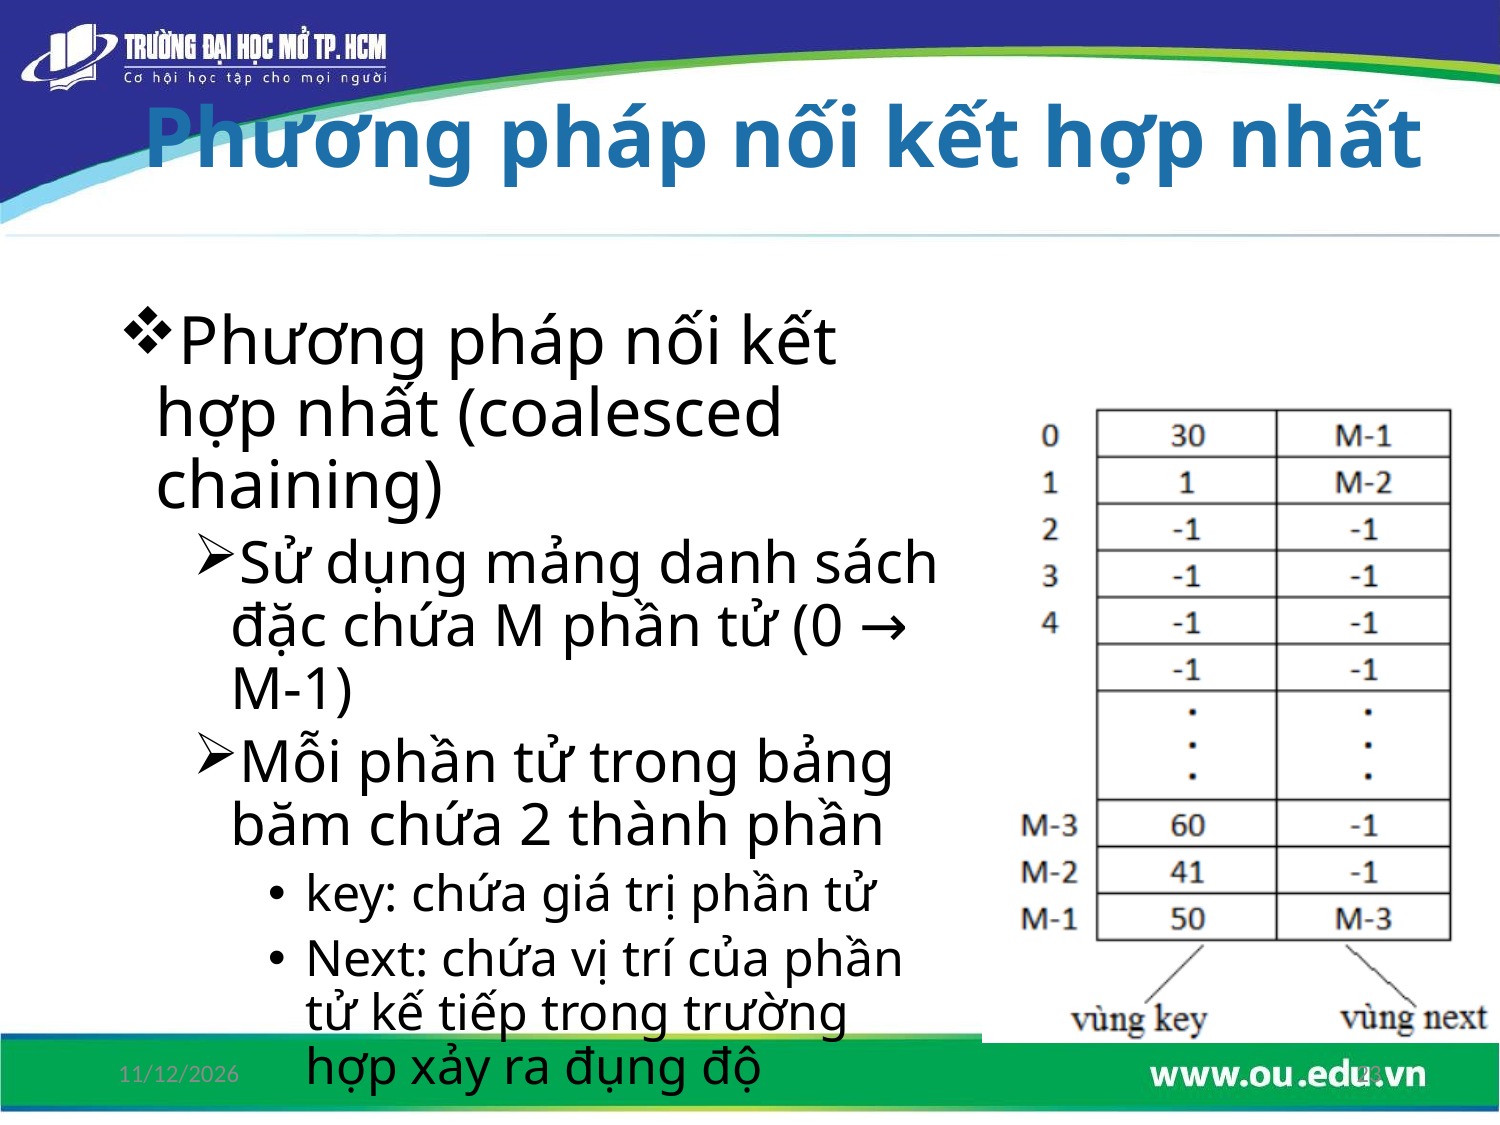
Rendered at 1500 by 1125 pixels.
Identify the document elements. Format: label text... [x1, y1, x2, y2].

picture [0, 0, 1500, 1125]
slide_number 23 [1059, 1043, 1397, 1103]
list Phương pháp nối kết hợp nhất (coalesced chaining) Sử dụng mảng danh sách đặc chứa M phần tử (0 → M-1) Mỗi phần tử trong bảng băm chứa 2 thành phần key: chứa giá trị phần tử Next: chứa vị trí của phần tử kế tiếp trong trường hợp xảy ra đụng độ [103, 299, 967, 1064]
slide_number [103, 1042, 441, 1103]
title Phương pháp nối kết hợp nhất [60, 59, 1440, 222]
